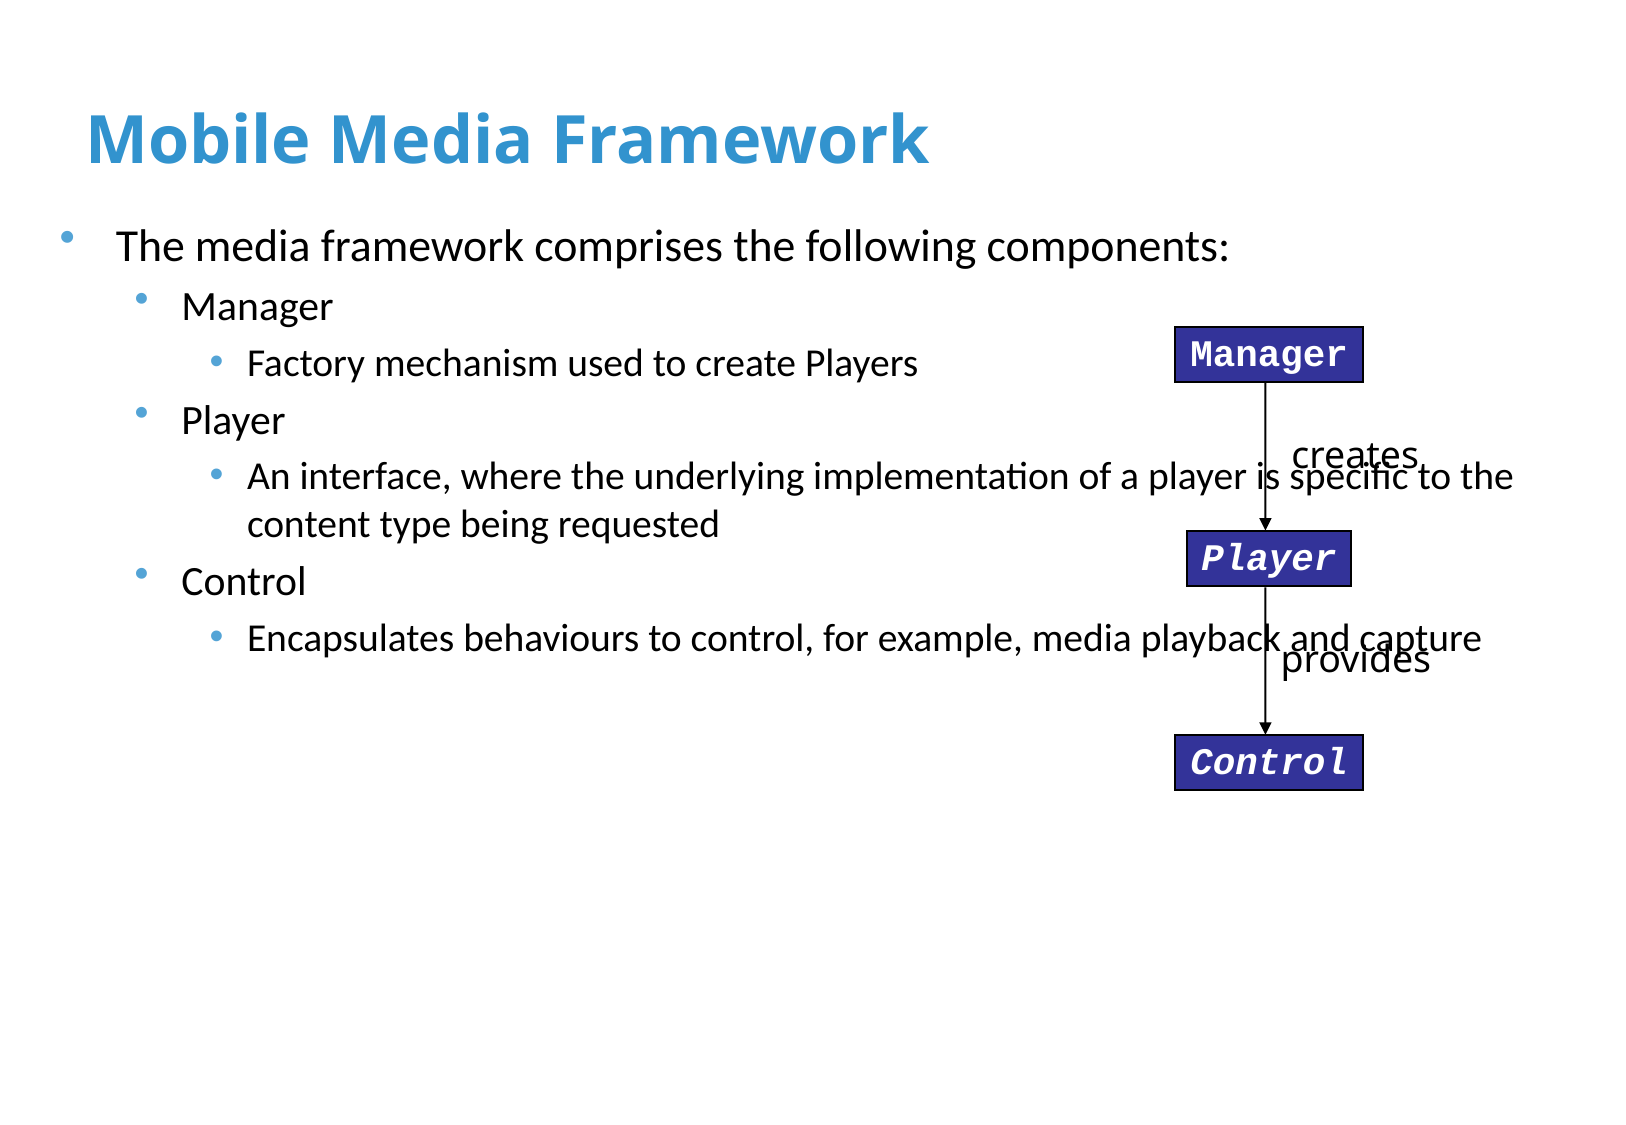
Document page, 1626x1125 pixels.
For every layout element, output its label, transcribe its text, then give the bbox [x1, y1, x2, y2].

text_box provides [1368, 632, 1446, 688]
list The media framework comprises the following components: Manager Factory mechanism used to create Players Player An interface, where the underlying implementation of a player is specific to the content type being requested Control Encapsulates behaviours to control, for example, media playback and capture [44, 207, 1581, 941]
text_box creates [1368, 428, 1434, 484]
title Mobile Media Framework [70, 44, 1556, 185]
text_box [1174, 326, 1364, 791]
